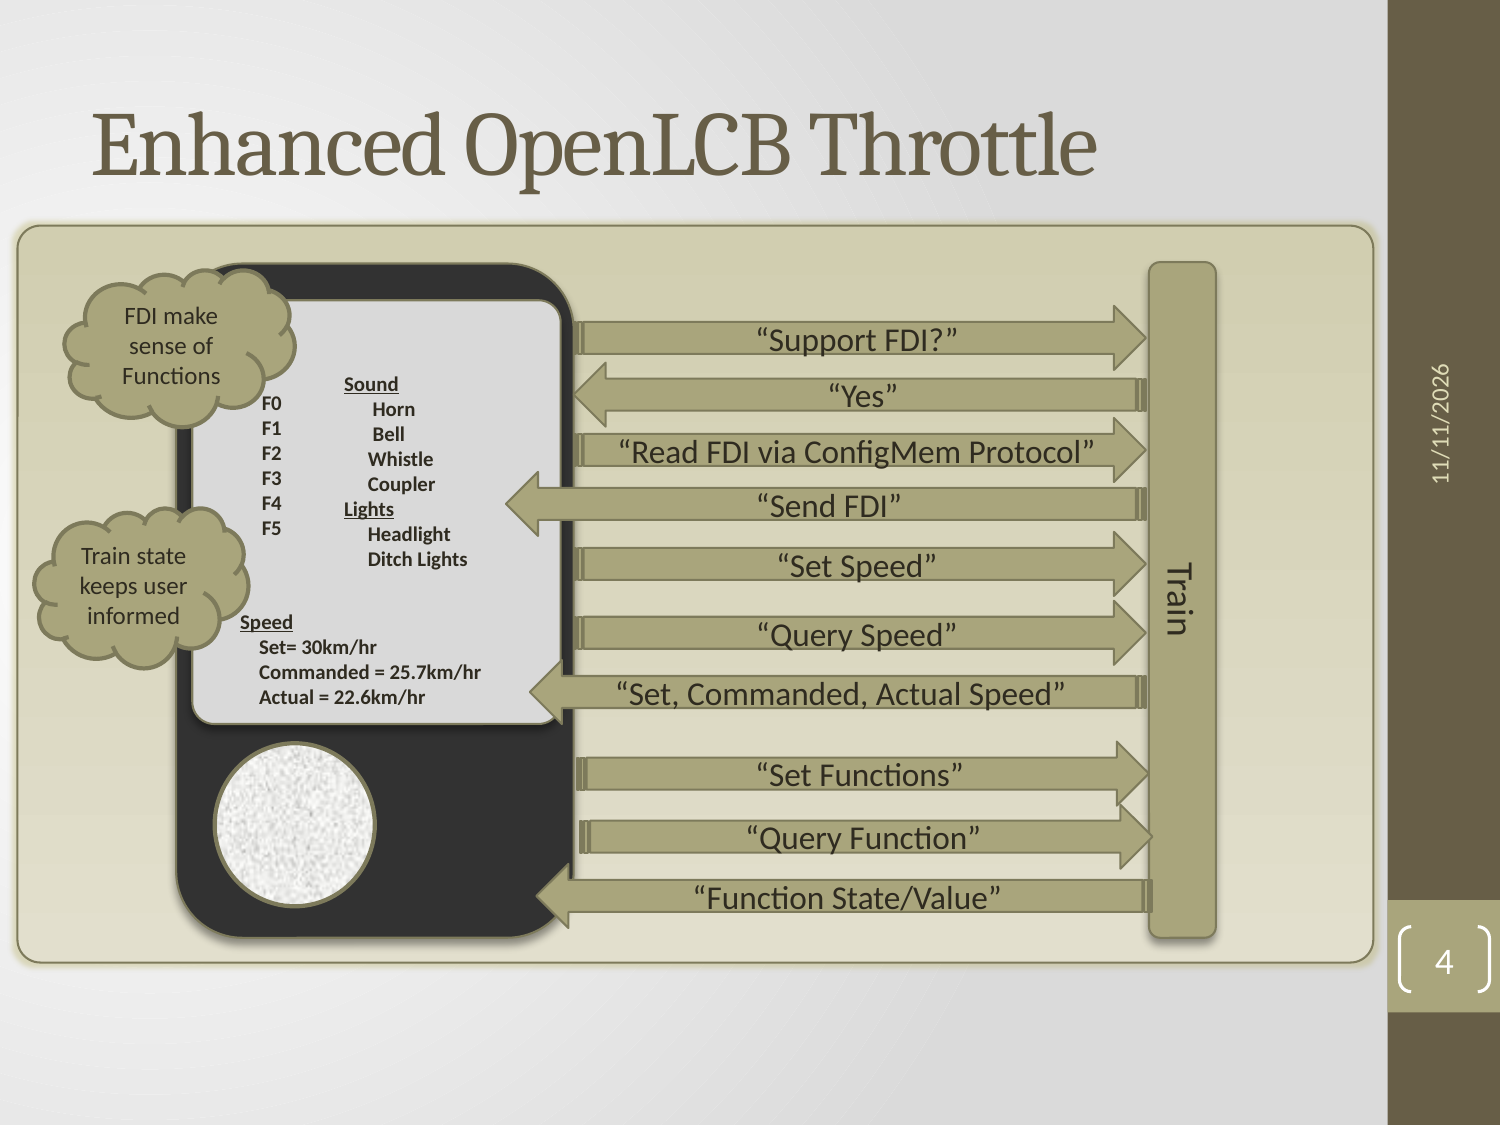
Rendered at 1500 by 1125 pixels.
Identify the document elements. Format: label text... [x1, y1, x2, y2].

text_box [212, 741, 377, 909]
text_box [190, 407, 241, 536]
text_box Speed Set= 30km/hr Commanded = 25.7km/hr Actual = 22.6km/hr [217, 599, 533, 719]
text_box “Send FDI” [503, 469, 1148, 538]
text_box Sound Horn Bell Whistle Coupler Lights Headlight Ditch Lights [318, 345, 509, 596]
text_box “Yes” [571, 360, 1148, 429]
text_box “Function State/Value” [534, 861, 1154, 930]
text_box [15, 223, 1376, 965]
text_box Train [1146, 259, 1218, 940]
text_box [567, 522, 576, 673]
text_box “Read FDI via ConfigMem Protocol” [572, 415, 1149, 484]
text_box [212, 261, 576, 485]
text_box “Query Speed” [572, 598, 1149, 667]
text_box [174, 429, 184, 513]
text_box “Query Function” [578, 802, 1155, 871]
text_box [190, 638, 554, 727]
text_box Train state keeps user informed [32, 506, 251, 671]
text_box “Set Speed” [572, 529, 1149, 598]
text_box FDI make sense of Functions [62, 268, 297, 430]
text_box “Support FDI?” [572, 303, 1149, 372]
text_box “Set Functions” [574, 739, 1151, 808]
text_box [249, 511, 563, 684]
text_box [174, 648, 576, 940]
title Enhanced OpenLCB Throttle [75, 45, 1325, 233]
text_box [286, 298, 563, 496]
slide_number 4 [1397, 925, 1492, 994]
text_box “Set, Commanded, Actual Speed” [527, 658, 1148, 727]
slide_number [1408, 100, 1469, 501]
text_box F0 F1 F2 F3 F4 F5 [241, 339, 323, 590]
